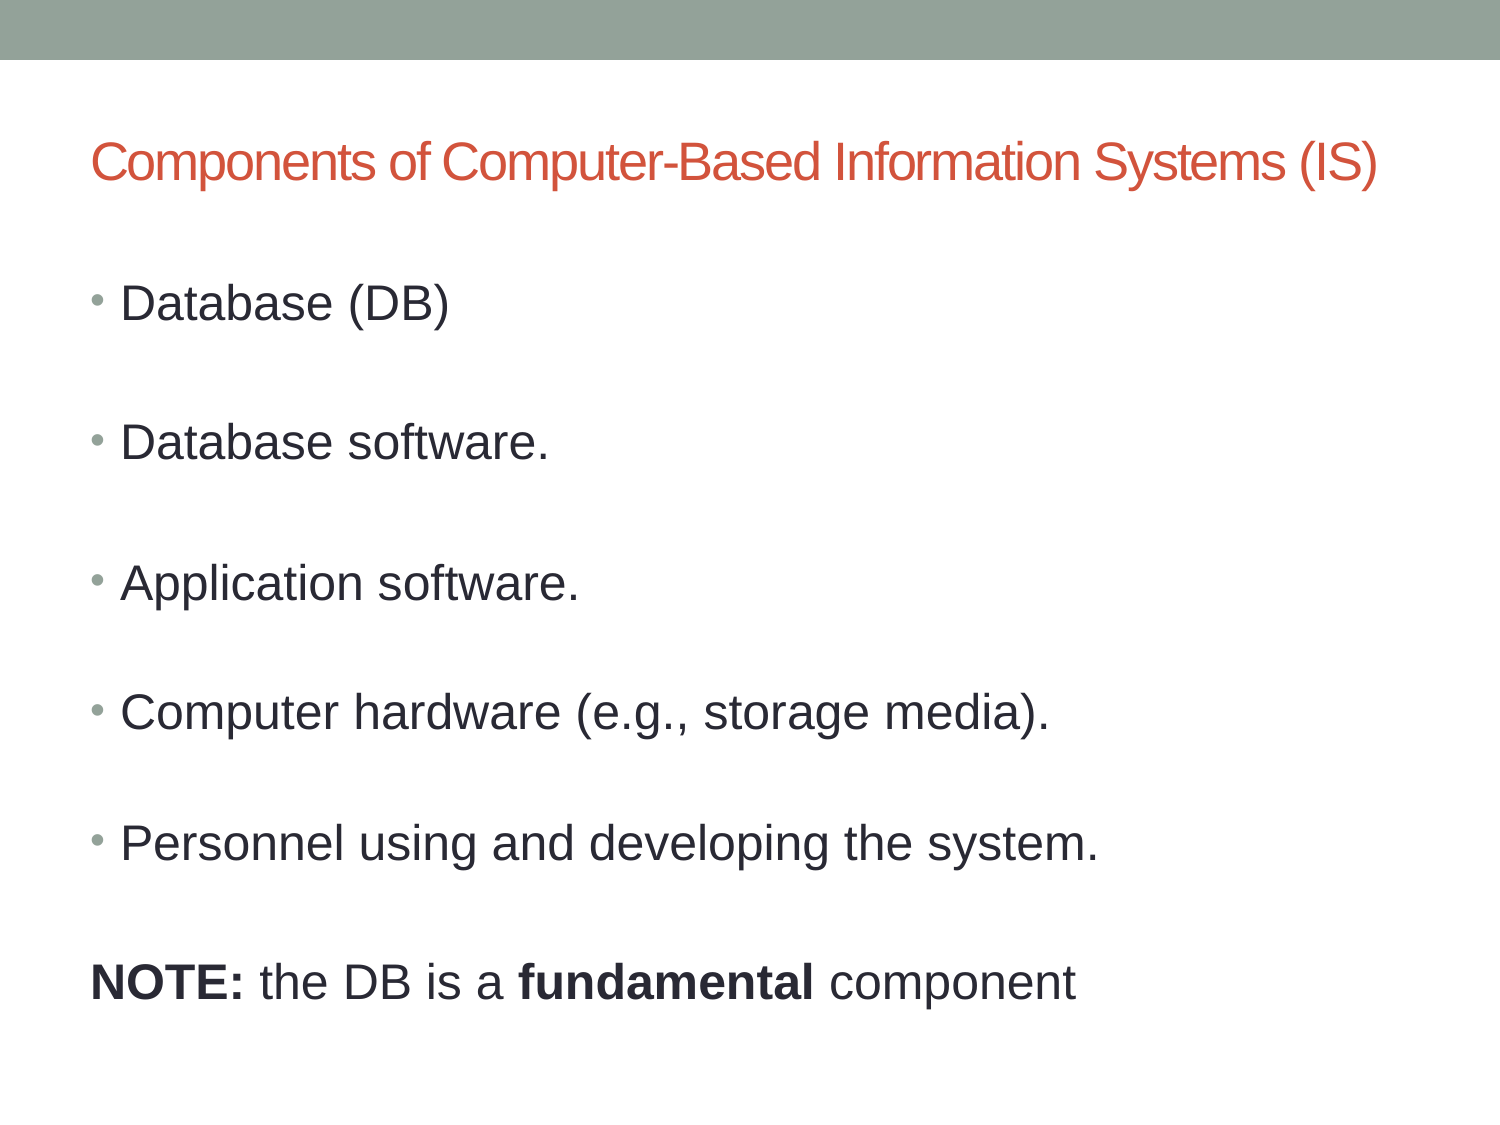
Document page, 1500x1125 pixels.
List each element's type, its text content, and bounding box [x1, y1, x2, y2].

list Database (DB) Database software. Application software. Computer hardware (e.g., storage media). Personnel using and developing the system. NOTE: the DB is a fundamental component [75, 262, 1425, 1063]
title Components of Computer-Based Information Systems (IS) [75, 87, 1425, 262]
